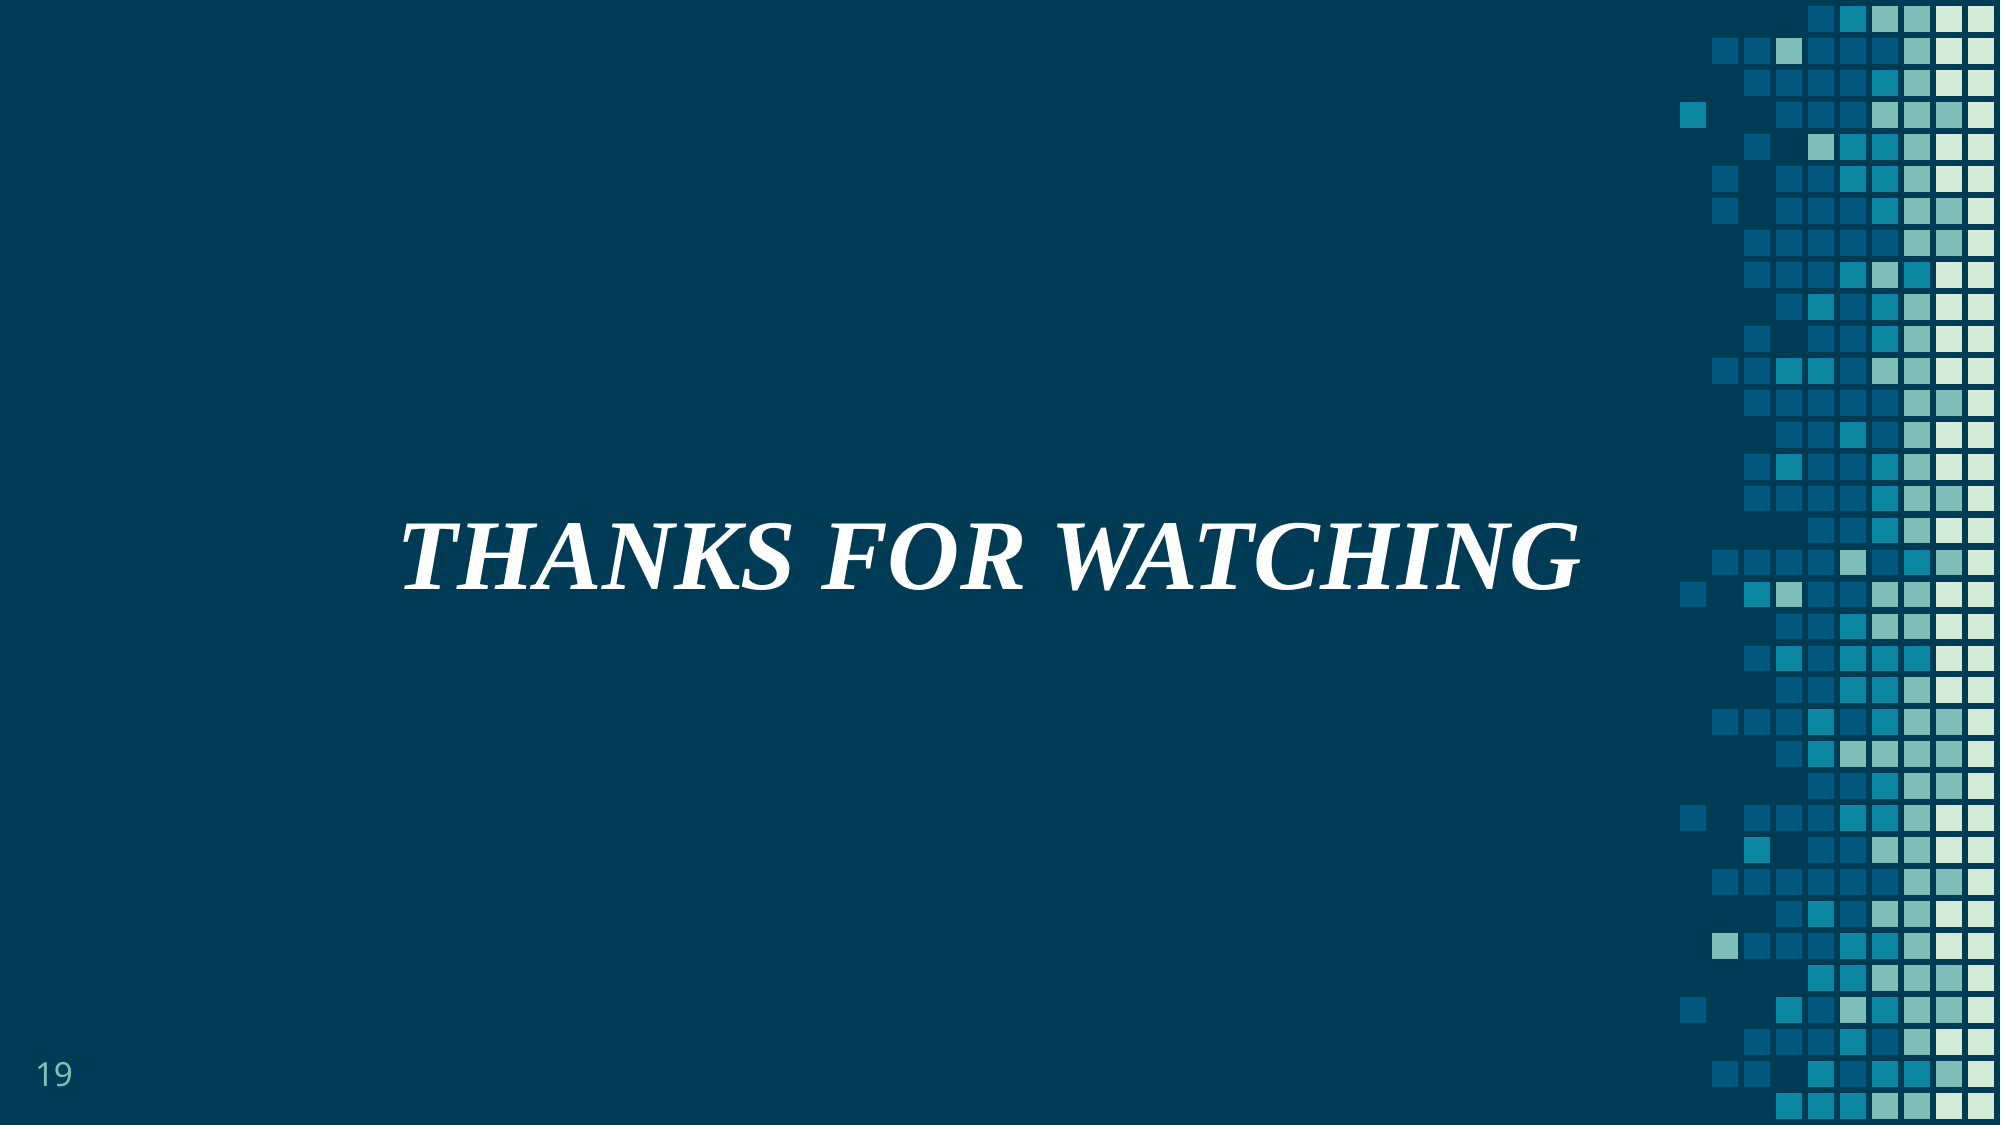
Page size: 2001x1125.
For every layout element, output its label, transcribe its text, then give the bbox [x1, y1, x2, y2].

text_box THANKS FOR WATCHING [377, 481, 1603, 617]
slide_number 19 [20, 1032, 140, 1119]
